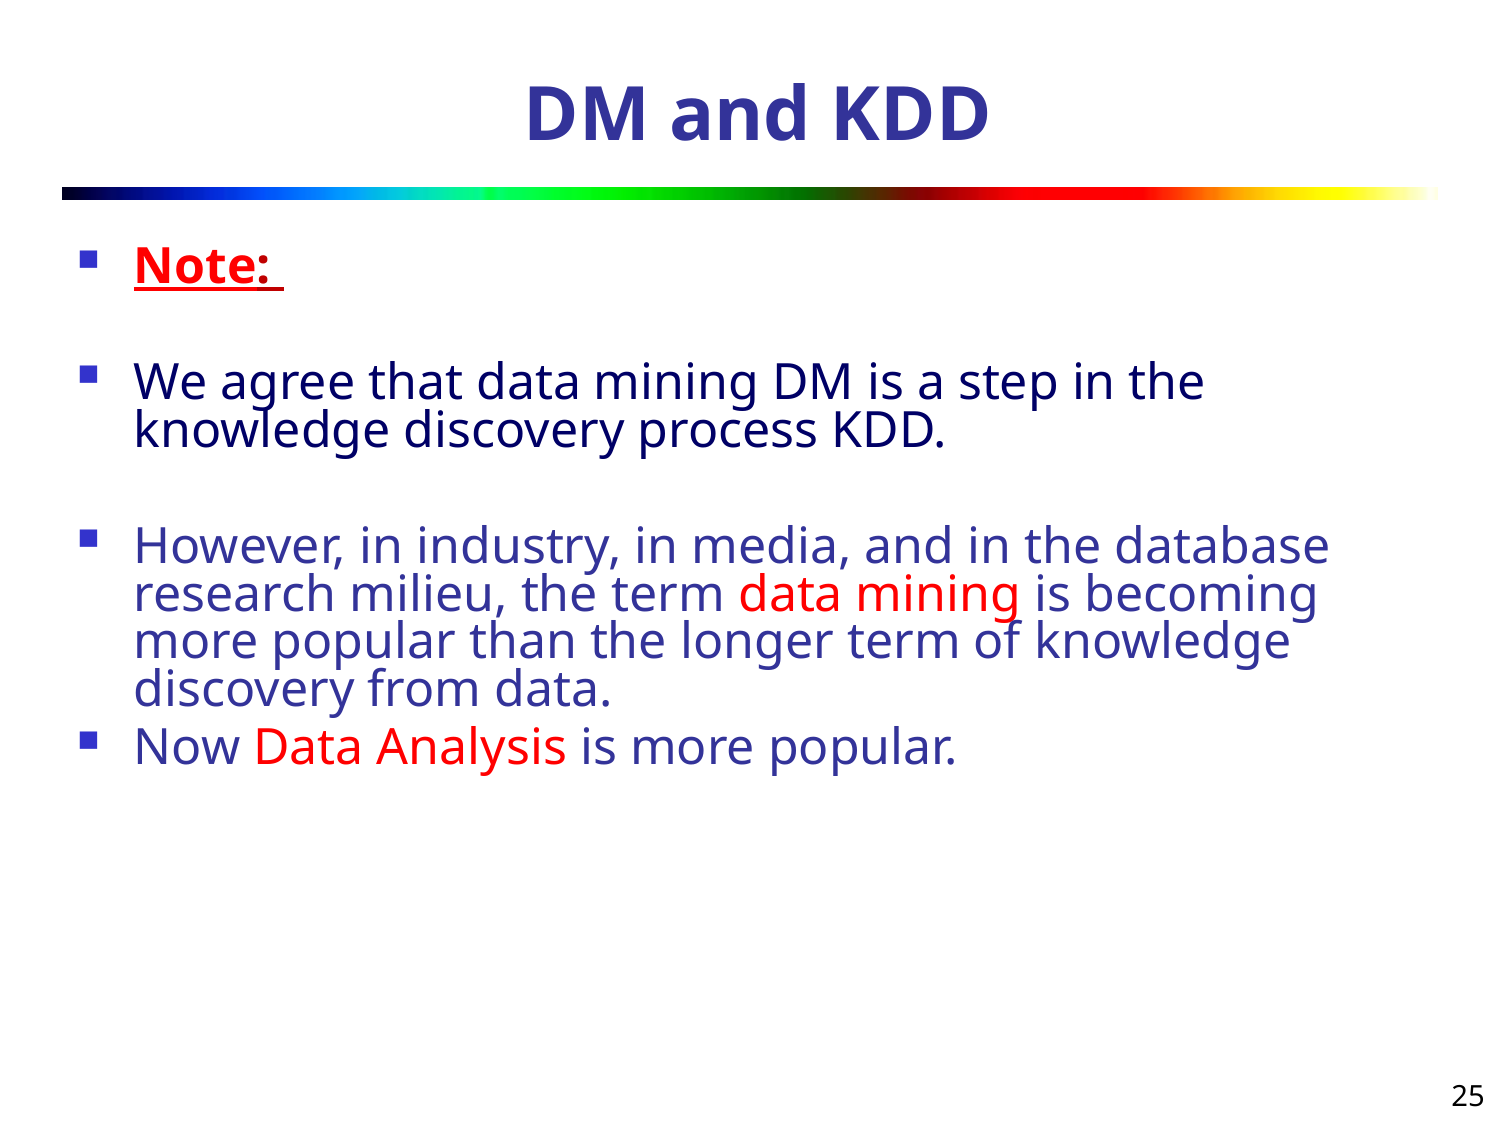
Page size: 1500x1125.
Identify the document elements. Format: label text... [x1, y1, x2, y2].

picture [62, 187, 355, 200]
picture [382, 187, 1438, 200]
list Note: We agree that data mining DM is a step in the knowledge discovery process KDD. However, in industry, in media, and in the database research milieu, the term data mining is becoming more popular than the longer term of knowledge discovery from data. Now Data Analysis is more popular. [62, 237, 1451, 1076]
title DM and KDD [124, 37, 1392, 163]
slide_number 25 [1187, 1049, 1500, 1125]
